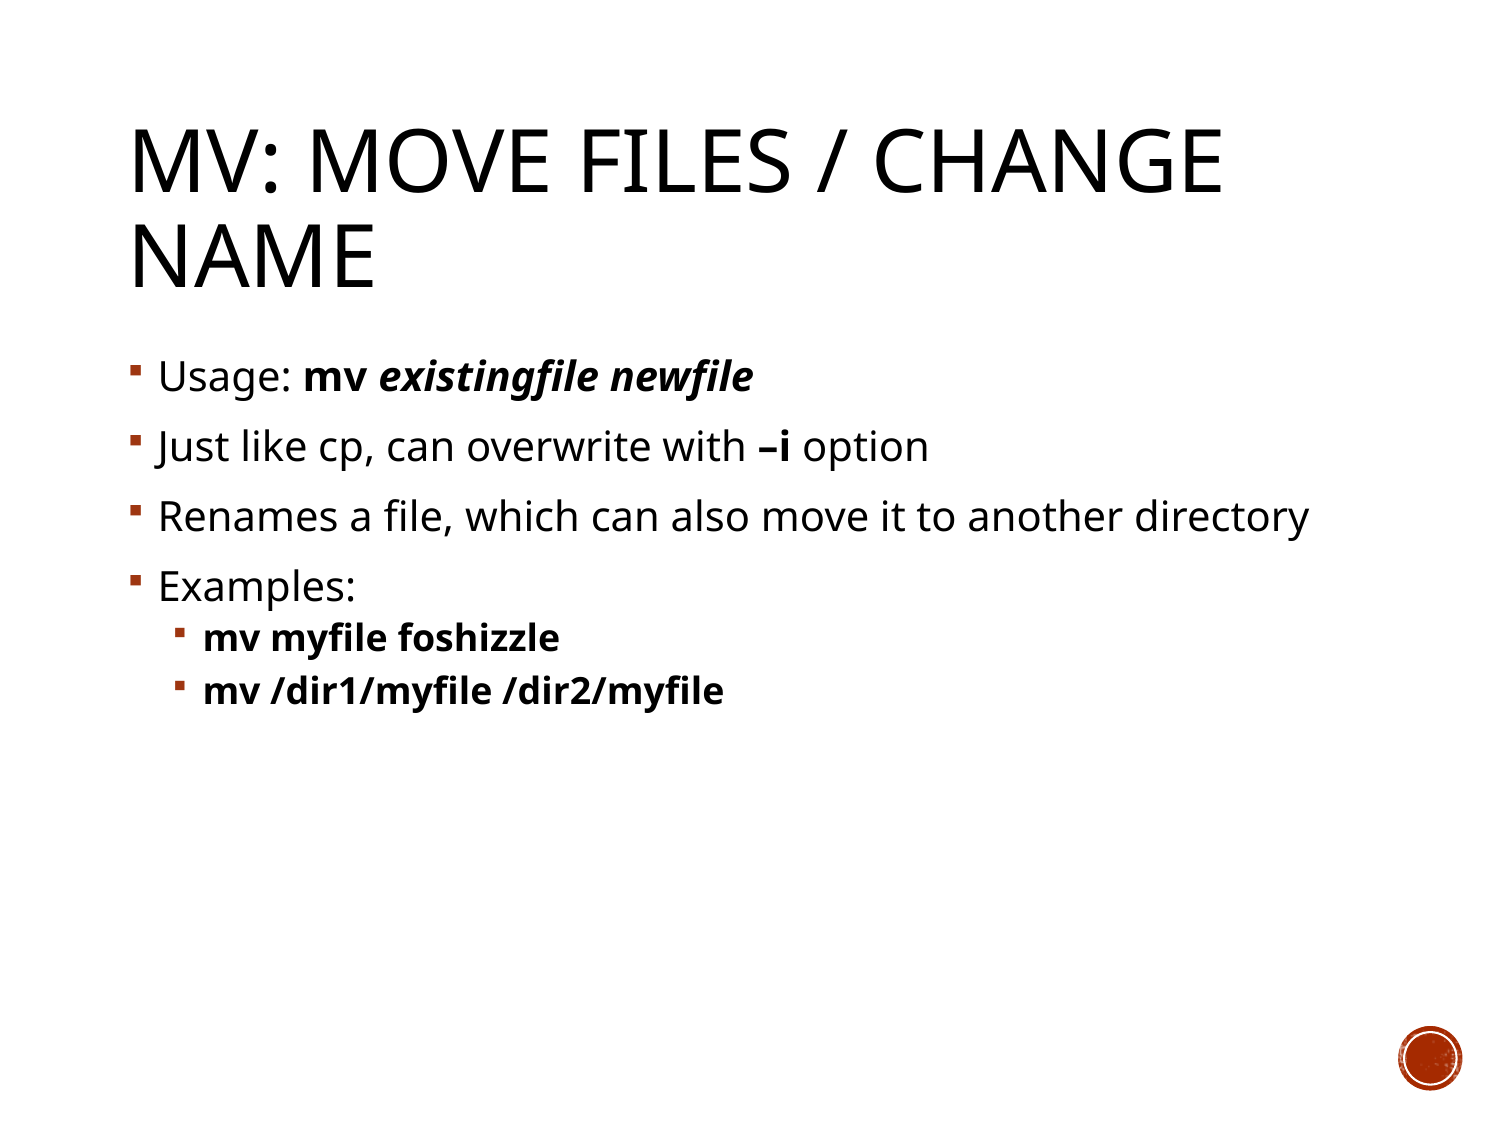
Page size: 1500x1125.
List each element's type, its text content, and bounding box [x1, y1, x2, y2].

title mv: MoVe files / change name [112, 79, 1388, 344]
list Usage: mv existingfile newfile Just like cp, can overwrite with –i option Renames a file, which can also move it to another directory Examples: mv myfile foshizzle mv /dir1/myfile /dir2/myfile [112, 348, 1388, 1013]
